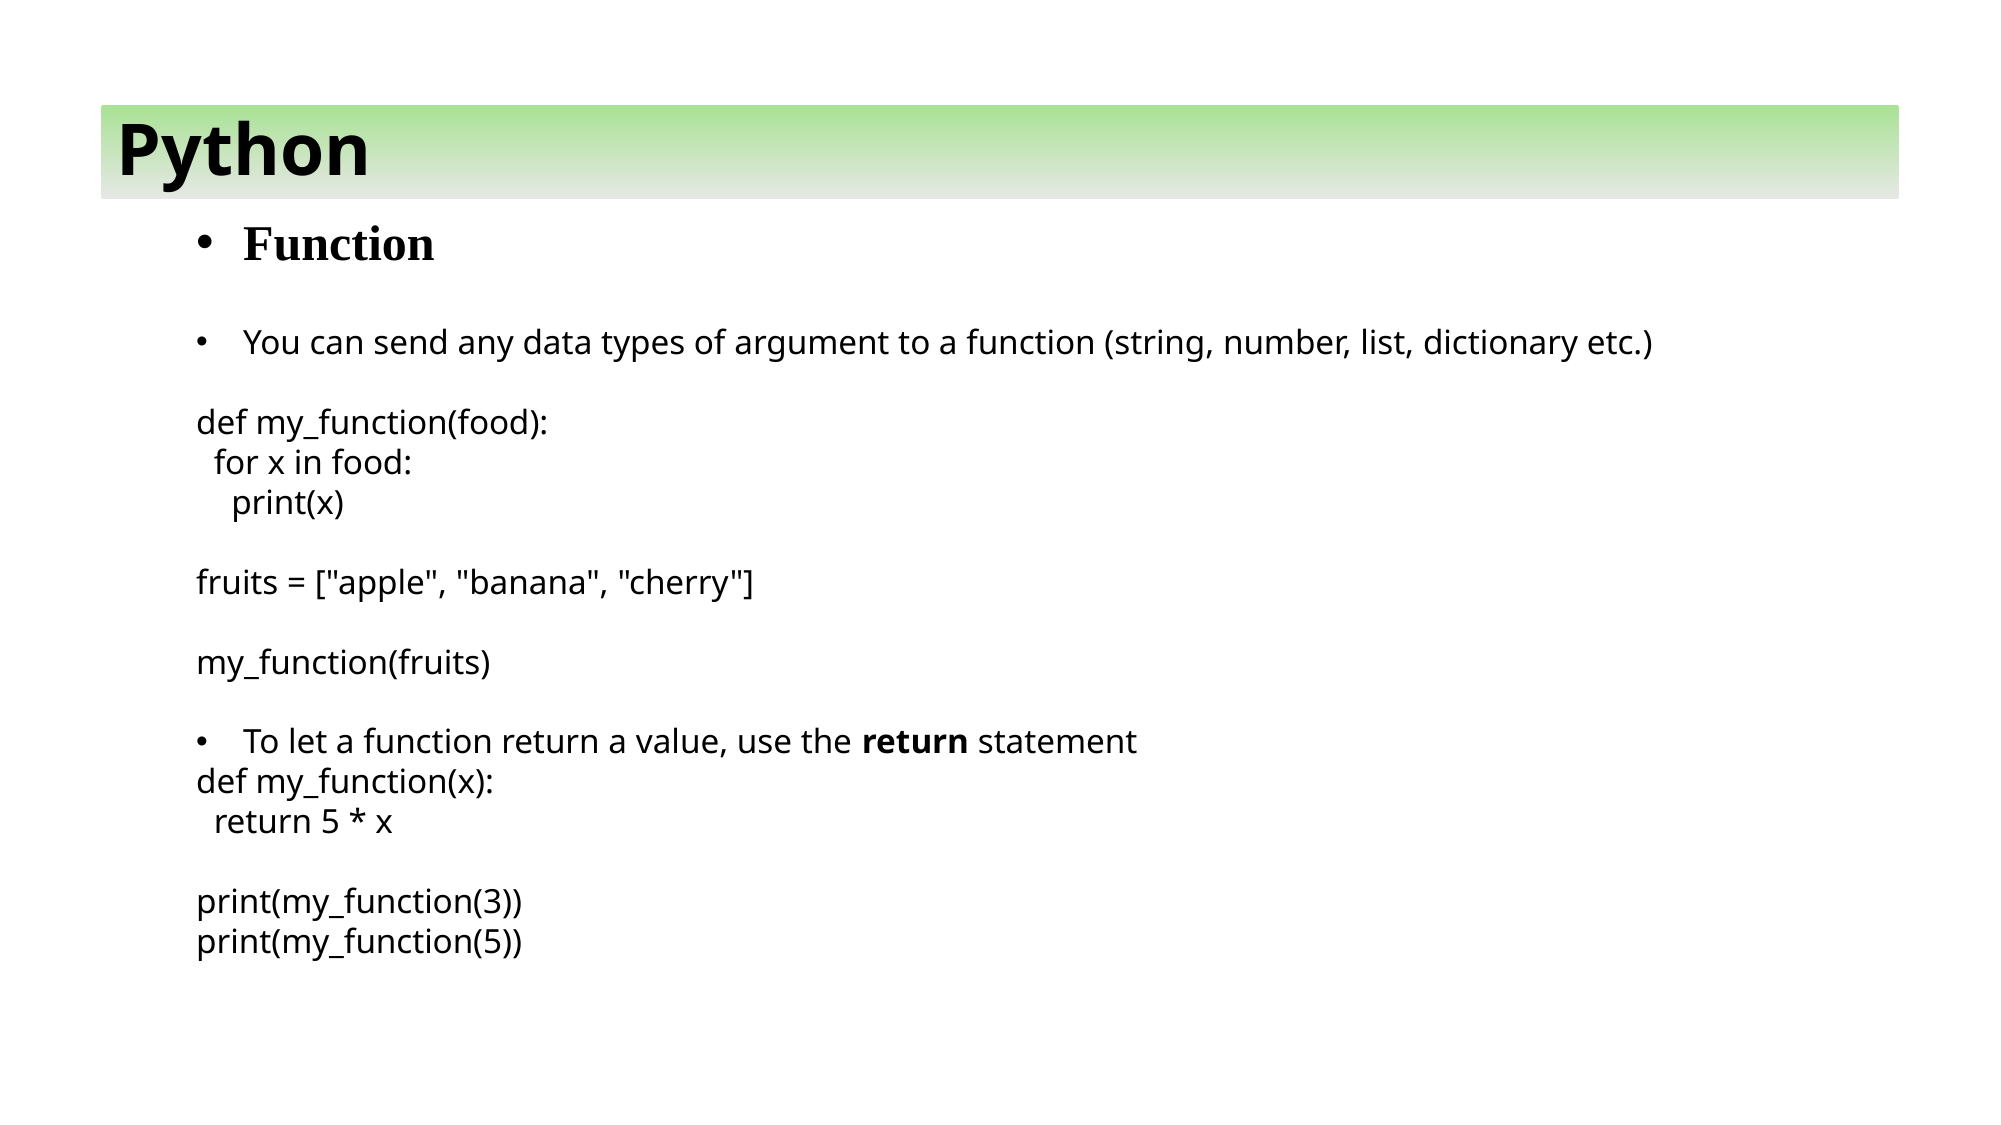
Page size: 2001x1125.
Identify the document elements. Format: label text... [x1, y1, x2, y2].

text_box Function [181, 203, 1722, 279]
title Python [101, 105, 1899, 199]
text_box You can send any data types of argument to a function (string, number, list, dictionary etc.) def my_function(food): for x in food: print(x) fruits = ["apple", "banana", "cherry"] my_function(fruits) To let a function return a value, use the return statement def my_function(x): return 5 * x print(my_function(3)) print(my_function(5)) [181, 314, 1844, 968]
